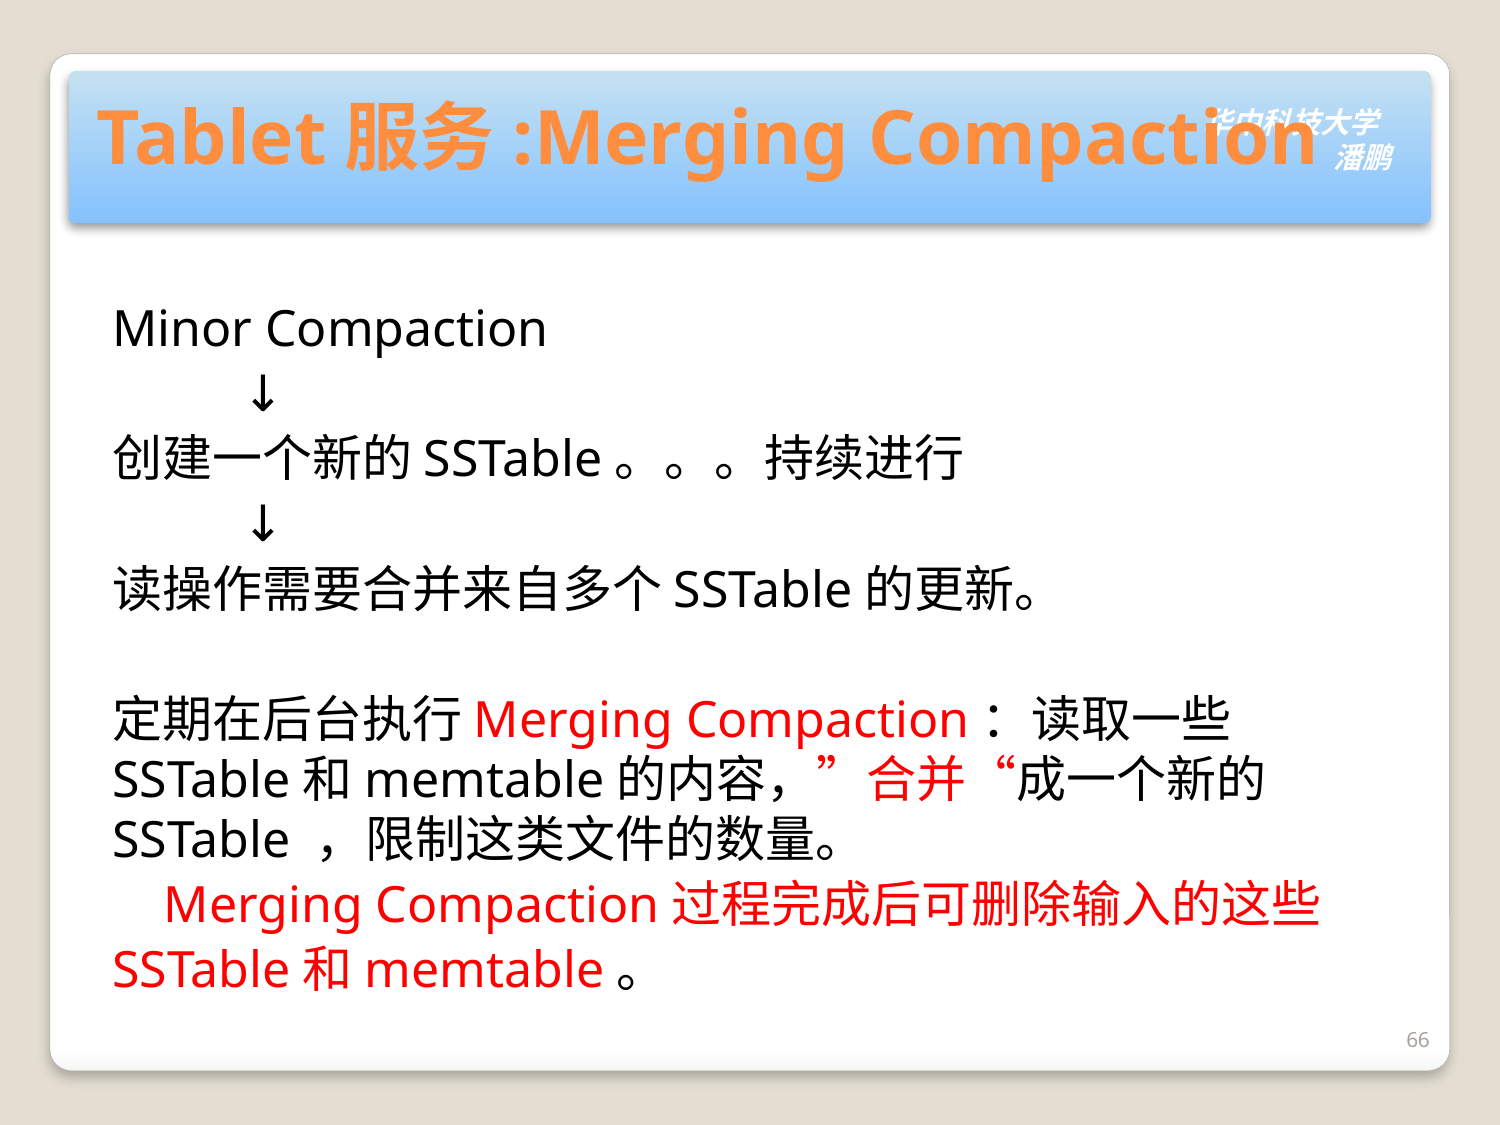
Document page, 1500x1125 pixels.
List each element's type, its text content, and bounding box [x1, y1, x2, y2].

list Minor Compaction ↓ 创建一个新的SSTable。。。持续进行 ↓ 读操作需要合并来自多个SSTable的更新。 定期在后台执行Merging Compaction：读取一些SSTable和memtable的内容，”合并“成一个新的SSTable ，限制这类文件的数量。 Merging Compaction过程完成后可删除输入的这些 SSTable和memtable。 [81, 281, 1419, 1071]
slide_number 66 [1369, 1002, 1445, 1063]
title Tablet服务:Merging Compaction [82, 82, 1425, 188]
